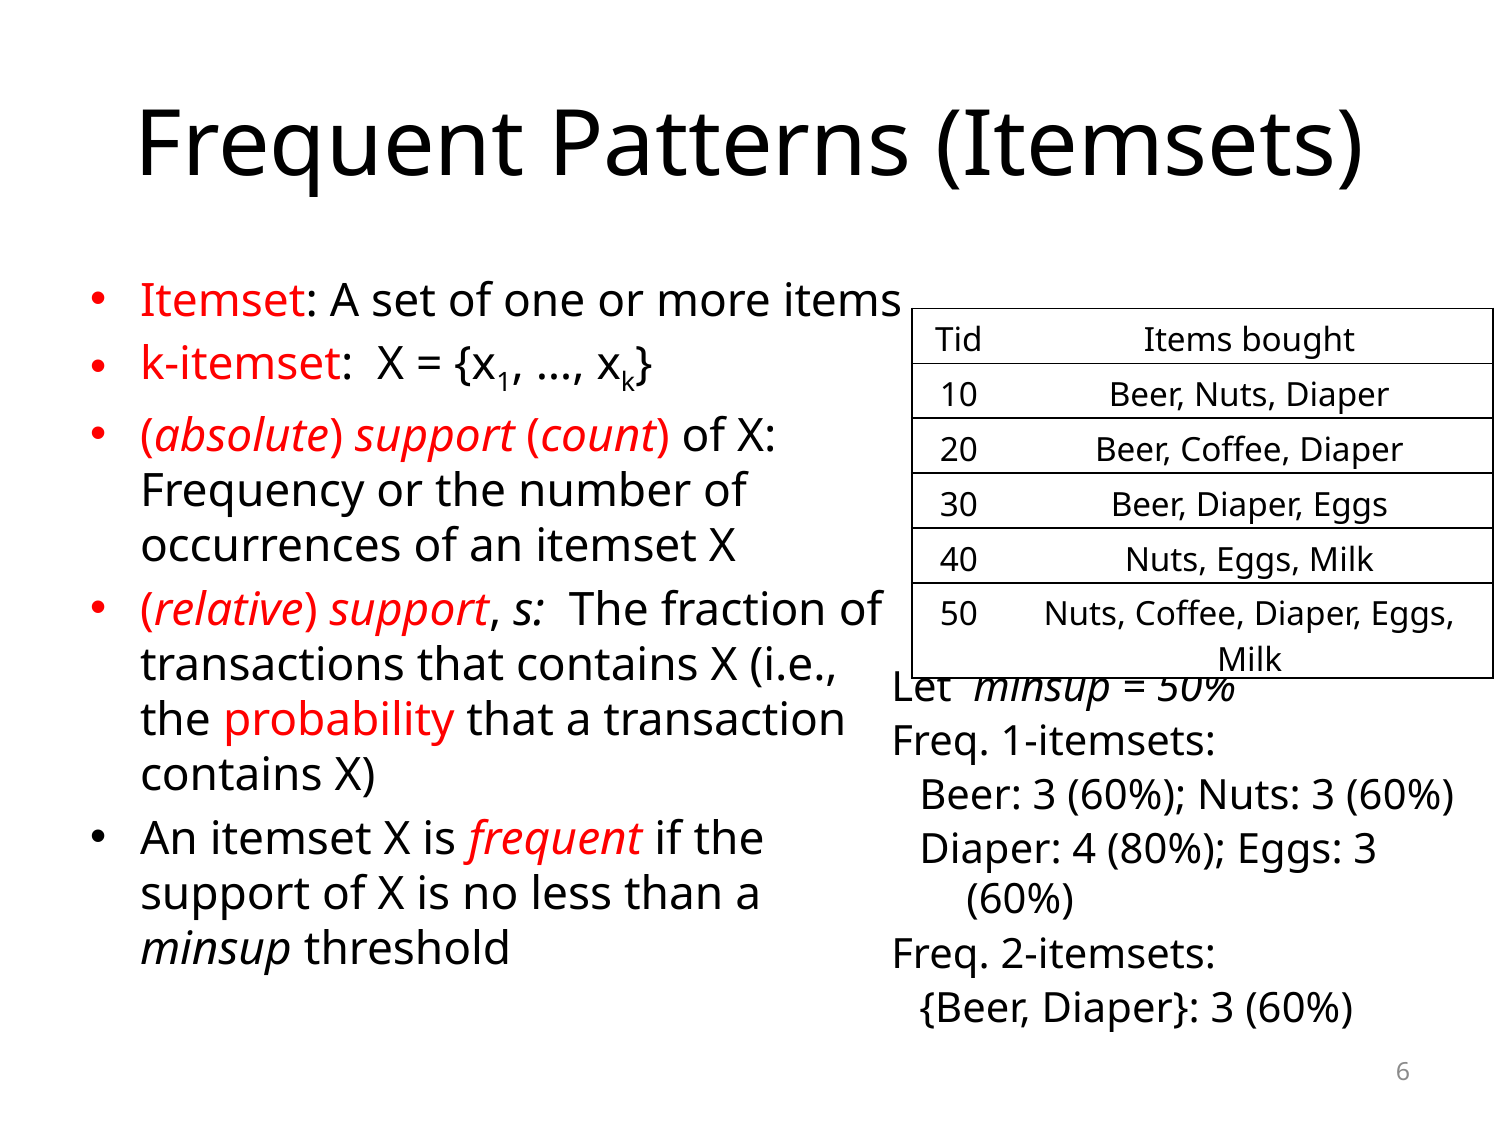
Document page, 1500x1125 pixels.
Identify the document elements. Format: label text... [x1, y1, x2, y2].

table_cell Nuts, Coffee, Diaper, Eggs, Milk [1006, 584, 1492, 677]
slide_number 6 [1074, 1042, 1425, 1103]
table_cell 30 [913, 474, 1006, 527]
title Frequent Patterns (Itemsets) [75, 45, 1425, 233]
table_cell Beer, Coffee, Diaper [1006, 419, 1492, 472]
table_cell 50 [913, 584, 1006, 677]
table_header Items bought [1006, 309, 1492, 363]
table_cell Nuts, Eggs, Milk [1006, 529, 1492, 582]
table_cell 10 [913, 364, 1006, 417]
table_cell 20 [913, 419, 1006, 472]
list Itemset: A set of one or more items k-itemset: X = {x1, …, xk} (absolute) support (count) of X: Frequency or the number of occurrences of an itemset X (relative) support, s: The fraction of transactions that contains X (i.e., the probability that a transaction contains X) An itemset X is frequent if the support of X is no less than a minsup threshold [75, 262, 919, 1005]
table_header Tid [913, 309, 1006, 363]
table_cell Beer, Diaper, Eggs [1006, 474, 1492, 527]
table_cell 40 [913, 529, 1006, 582]
text_box Let minsup = 50% Freq. 1-itemsets: Beer: 3 (60%); Nuts: 3 (60%) Diaper: 4 (80%); Eggs: 3 (60%) Freq. 2-itemsets: {Beer, Diaper}: 3 (60%) [876, 652, 1500, 1038]
table_cell Beer, Nuts, Diaper [1006, 364, 1492, 417]
